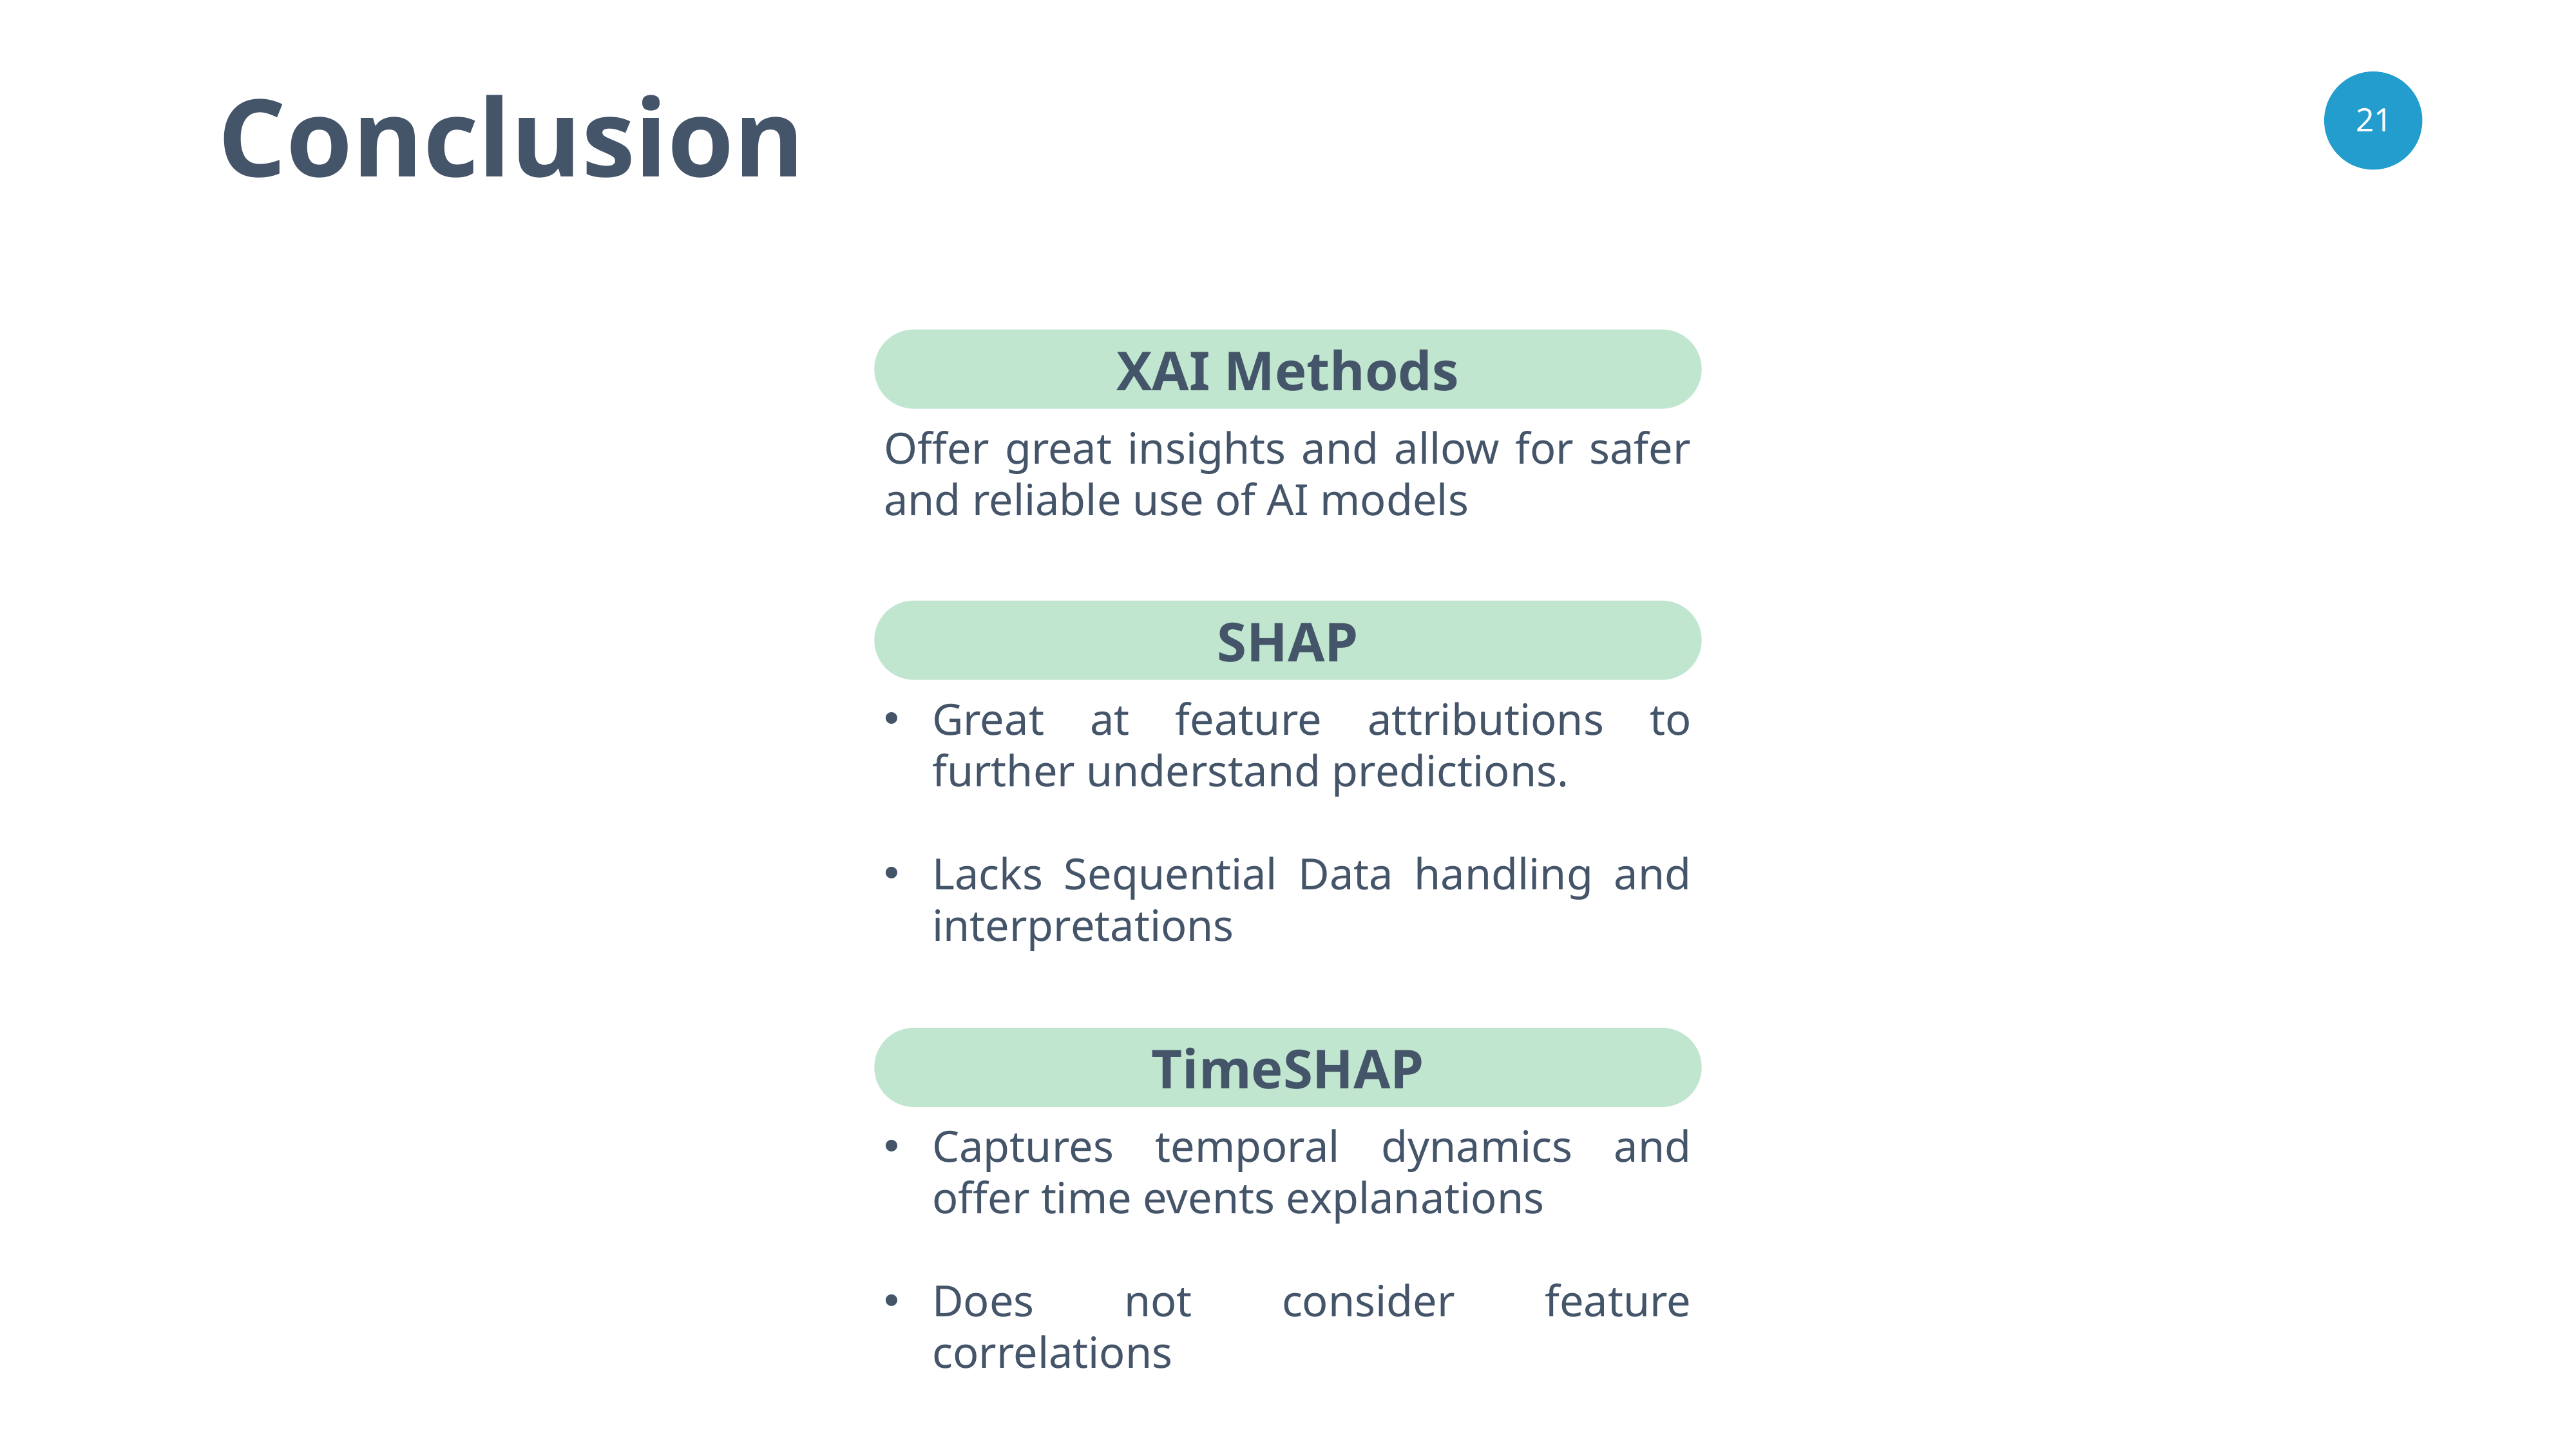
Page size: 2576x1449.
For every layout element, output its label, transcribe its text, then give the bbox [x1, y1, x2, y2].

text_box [874, 329, 1702, 530]
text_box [874, 600, 1702, 958]
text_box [874, 1027, 1702, 1332]
text_box Conclusion [208, 64, 815, 204]
